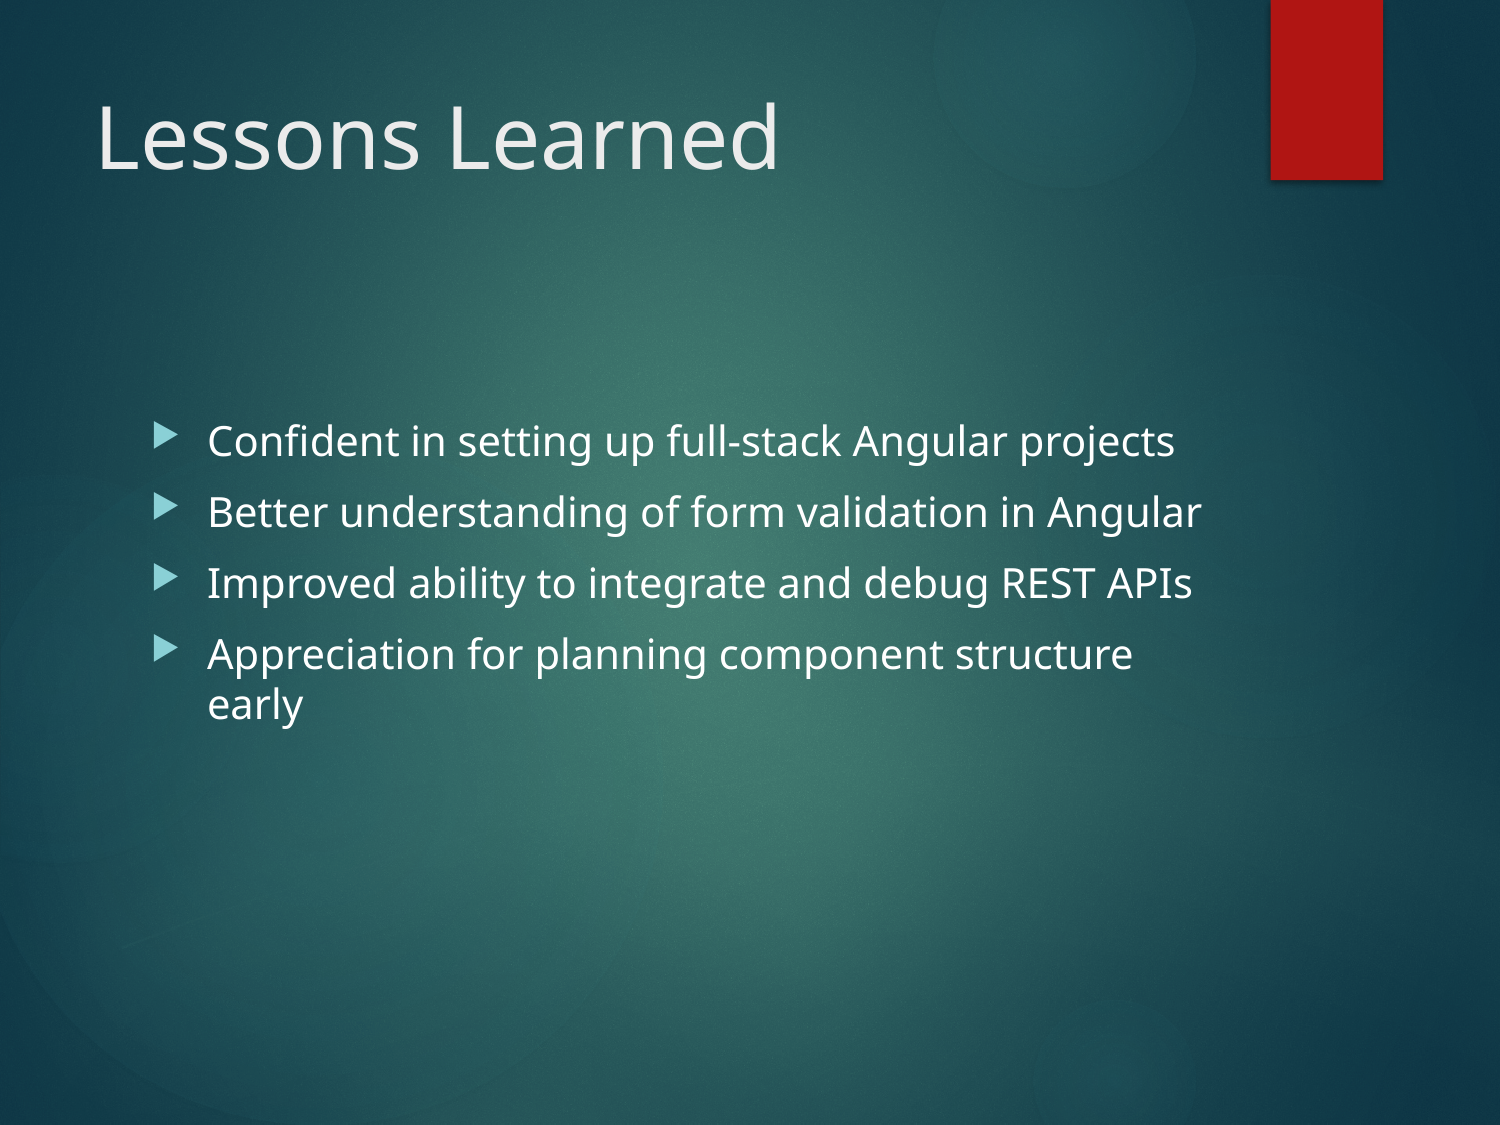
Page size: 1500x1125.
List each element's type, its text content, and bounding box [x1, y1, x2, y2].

list Confident in setting up full-stack Angular projects Better understanding of form validation in Angular Improved ability to integrate and debug REST APIs Appreciation for planning component structure early [135, 336, 1237, 1025]
title Lessons Learned [79, 74, 1237, 304]
